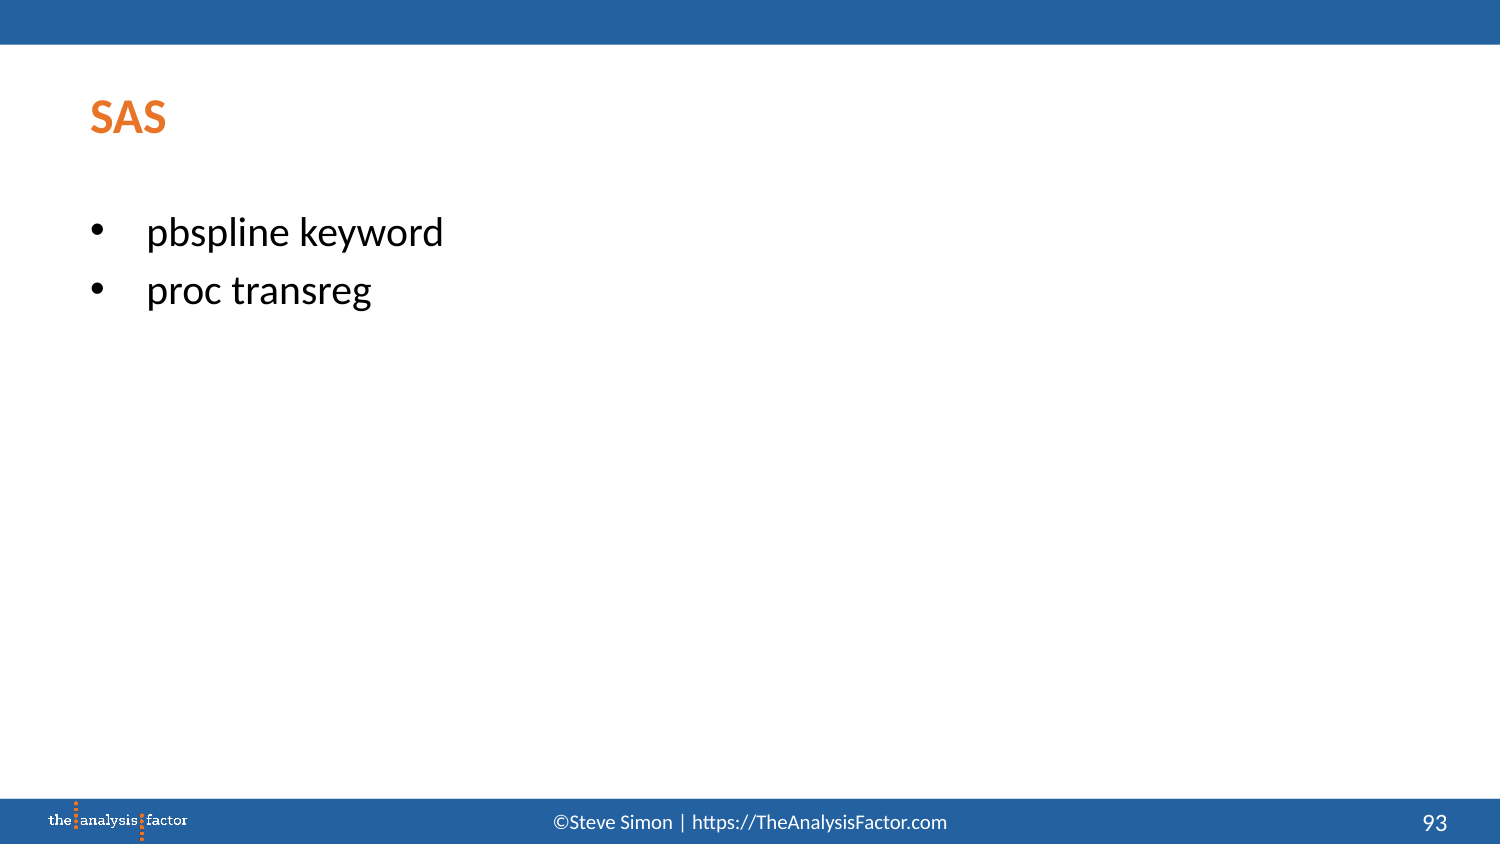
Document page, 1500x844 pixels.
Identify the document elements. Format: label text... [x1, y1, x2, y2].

list pbspline keyword proc transreg [75, 196, 1425, 797]
title SAS [75, 43, 1425, 185]
picture [48, 801, 188, 842]
slide_number 93 [1112, 798, 1463, 844]
footer ©Steve Simon | https://TheAnalysisFactor.com [443, 800, 1057, 842]
